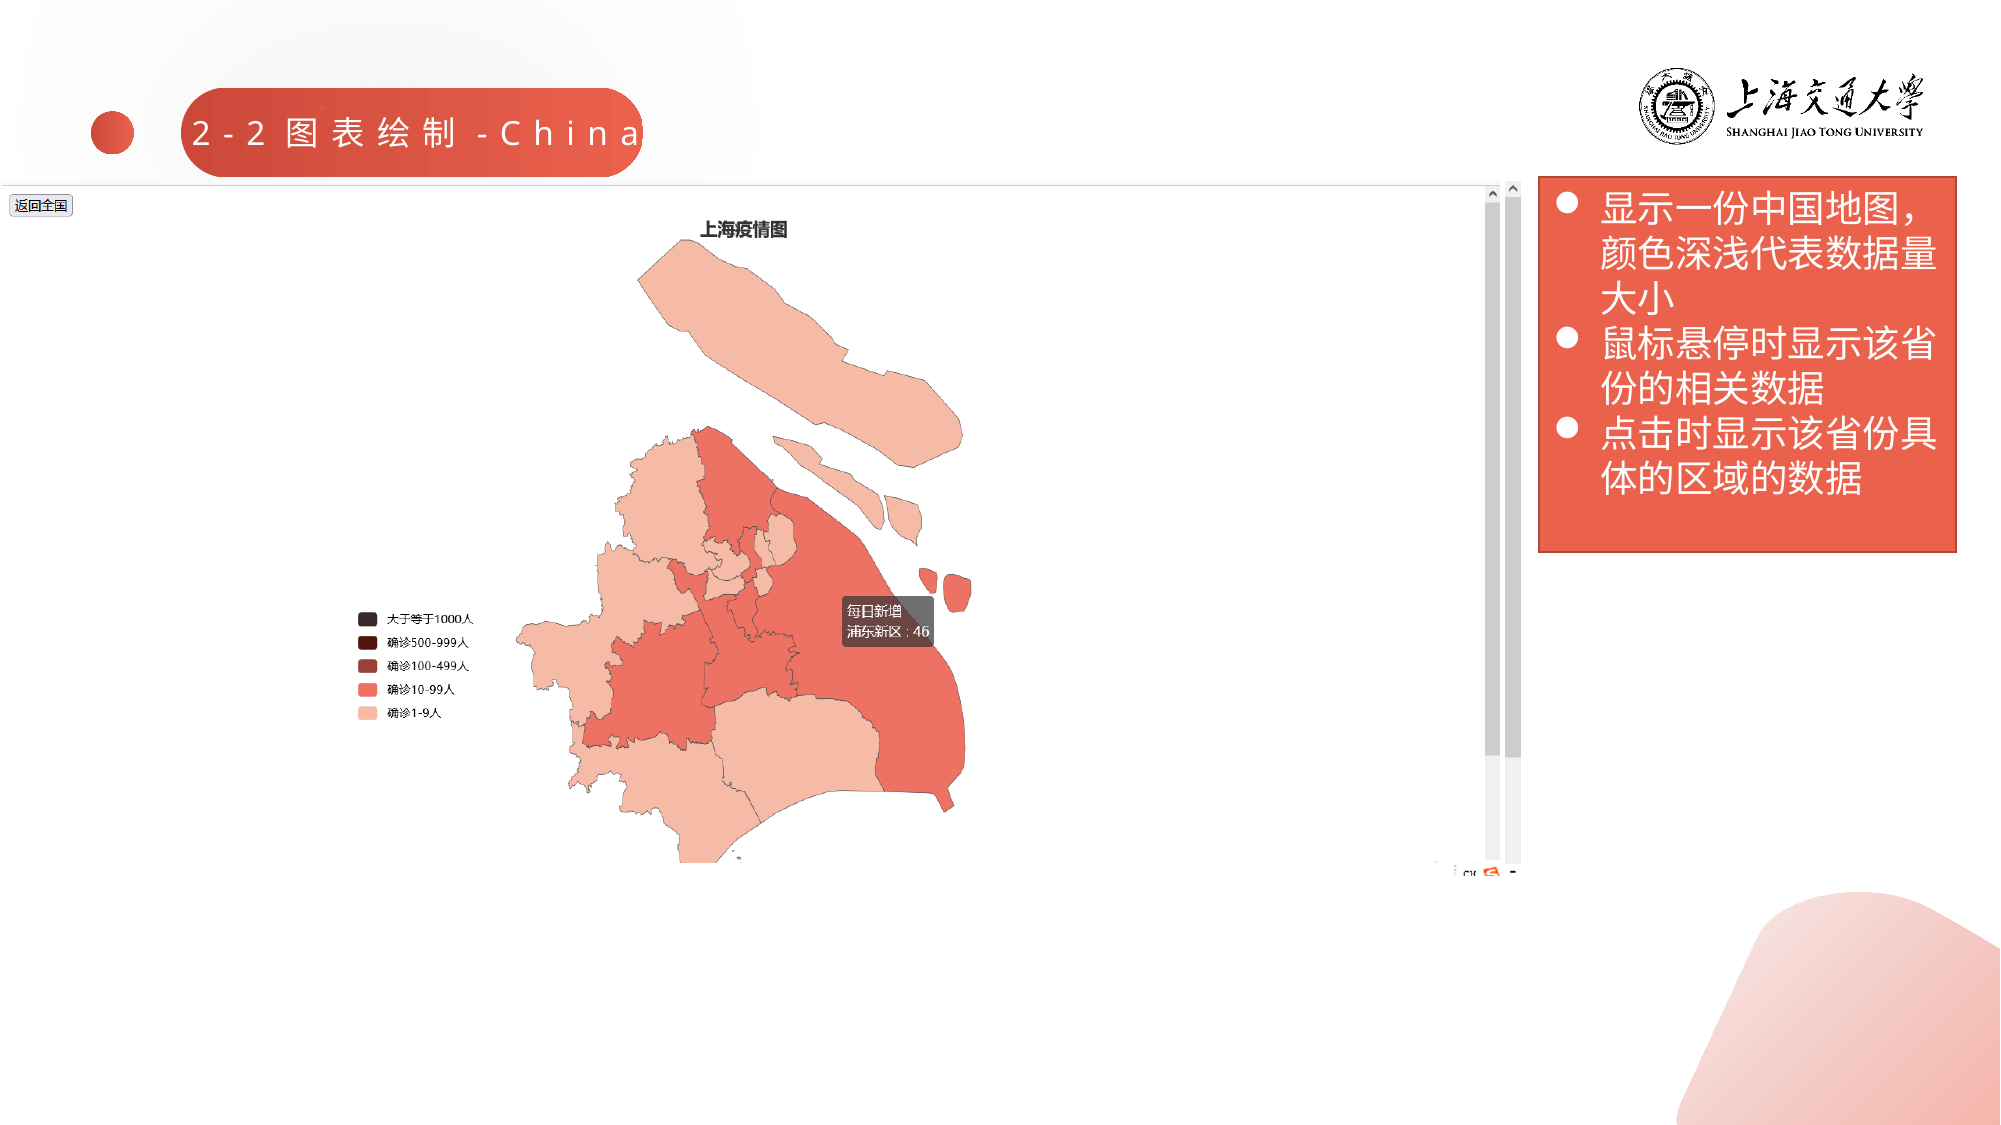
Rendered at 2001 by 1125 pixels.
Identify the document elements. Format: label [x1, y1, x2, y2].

text_box [90, 87, 2000, 1125]
picture [1639, 67, 1929, 145]
picture [0, 181, 1520, 877]
